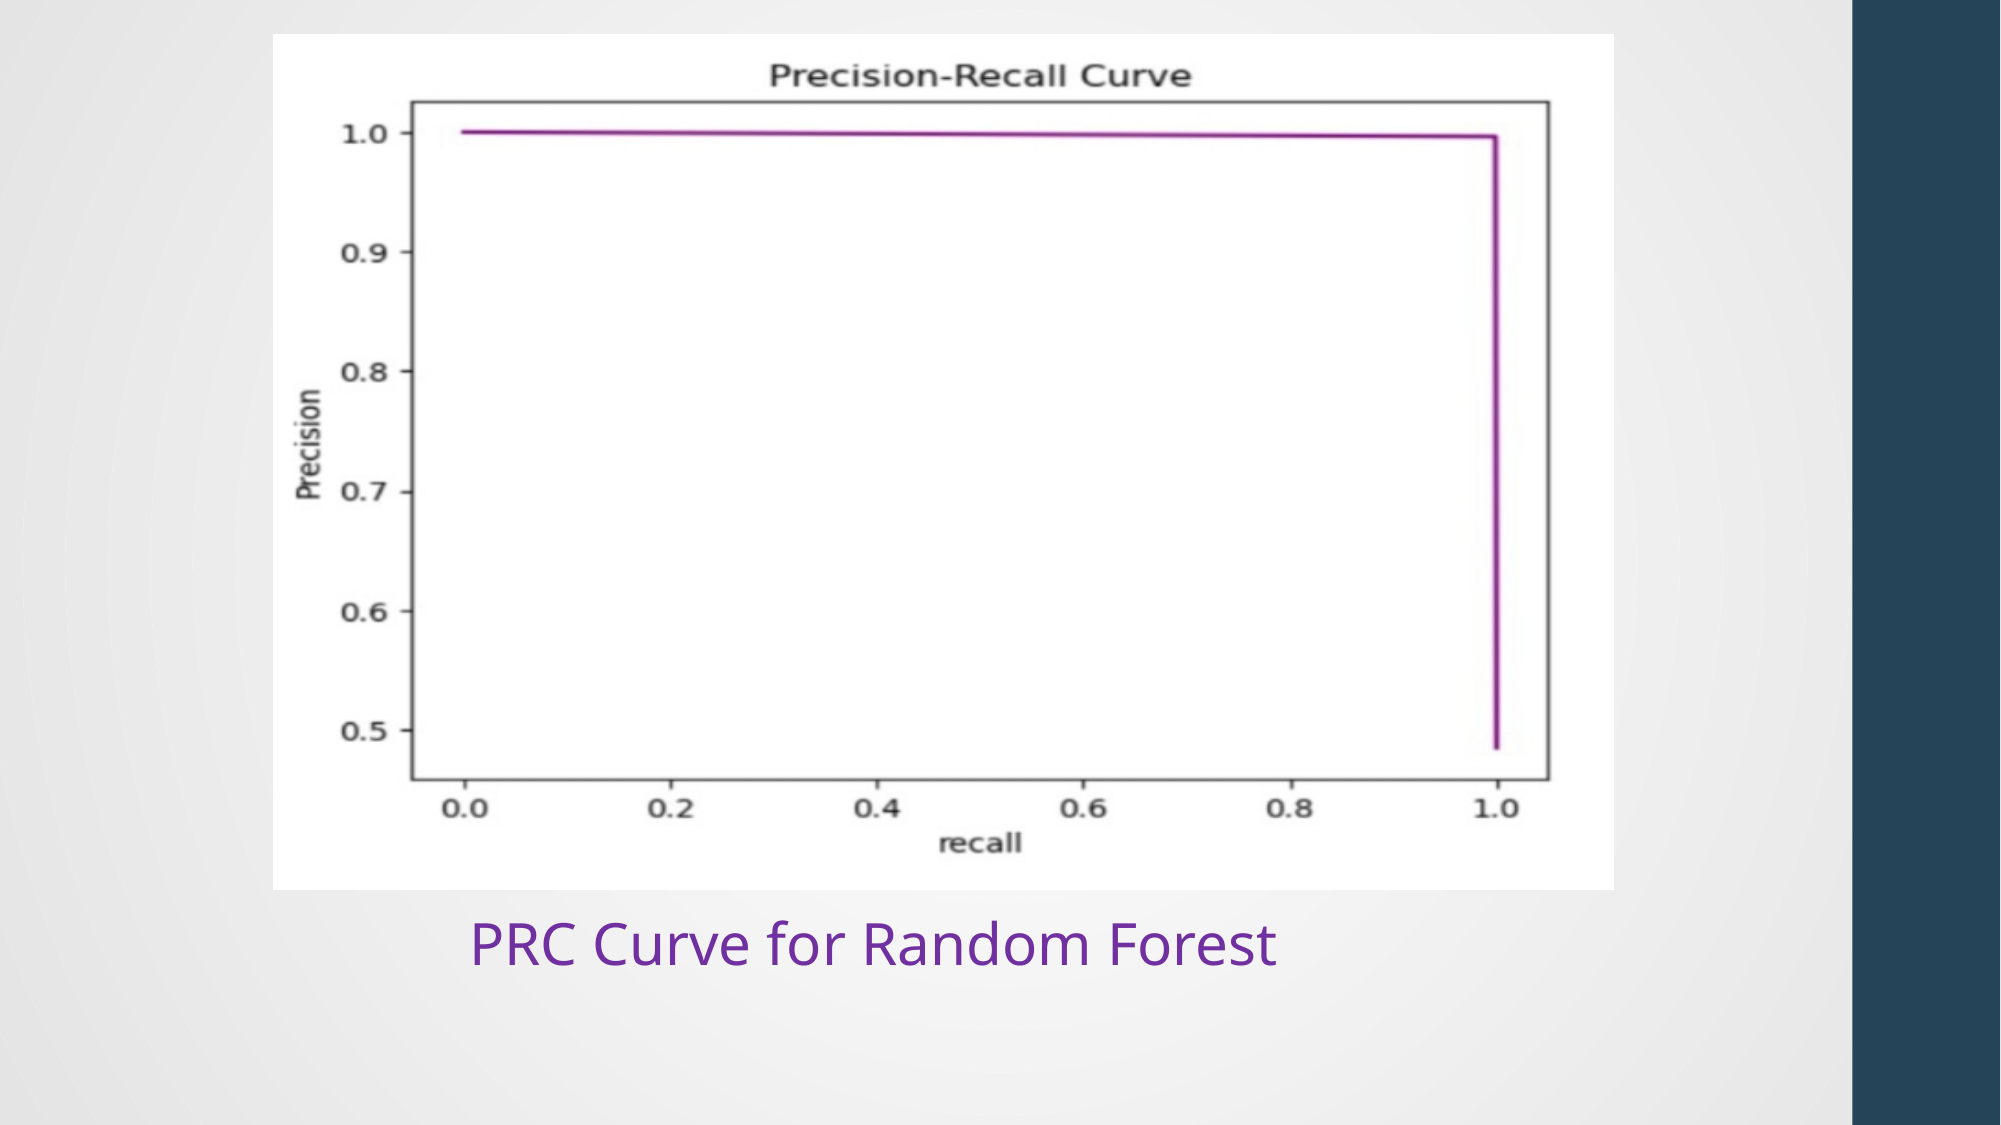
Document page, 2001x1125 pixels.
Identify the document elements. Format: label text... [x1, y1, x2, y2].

text_box PRC Curve for Random Forest [454, 899, 1433, 1055]
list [272, 34, 1615, 890]
